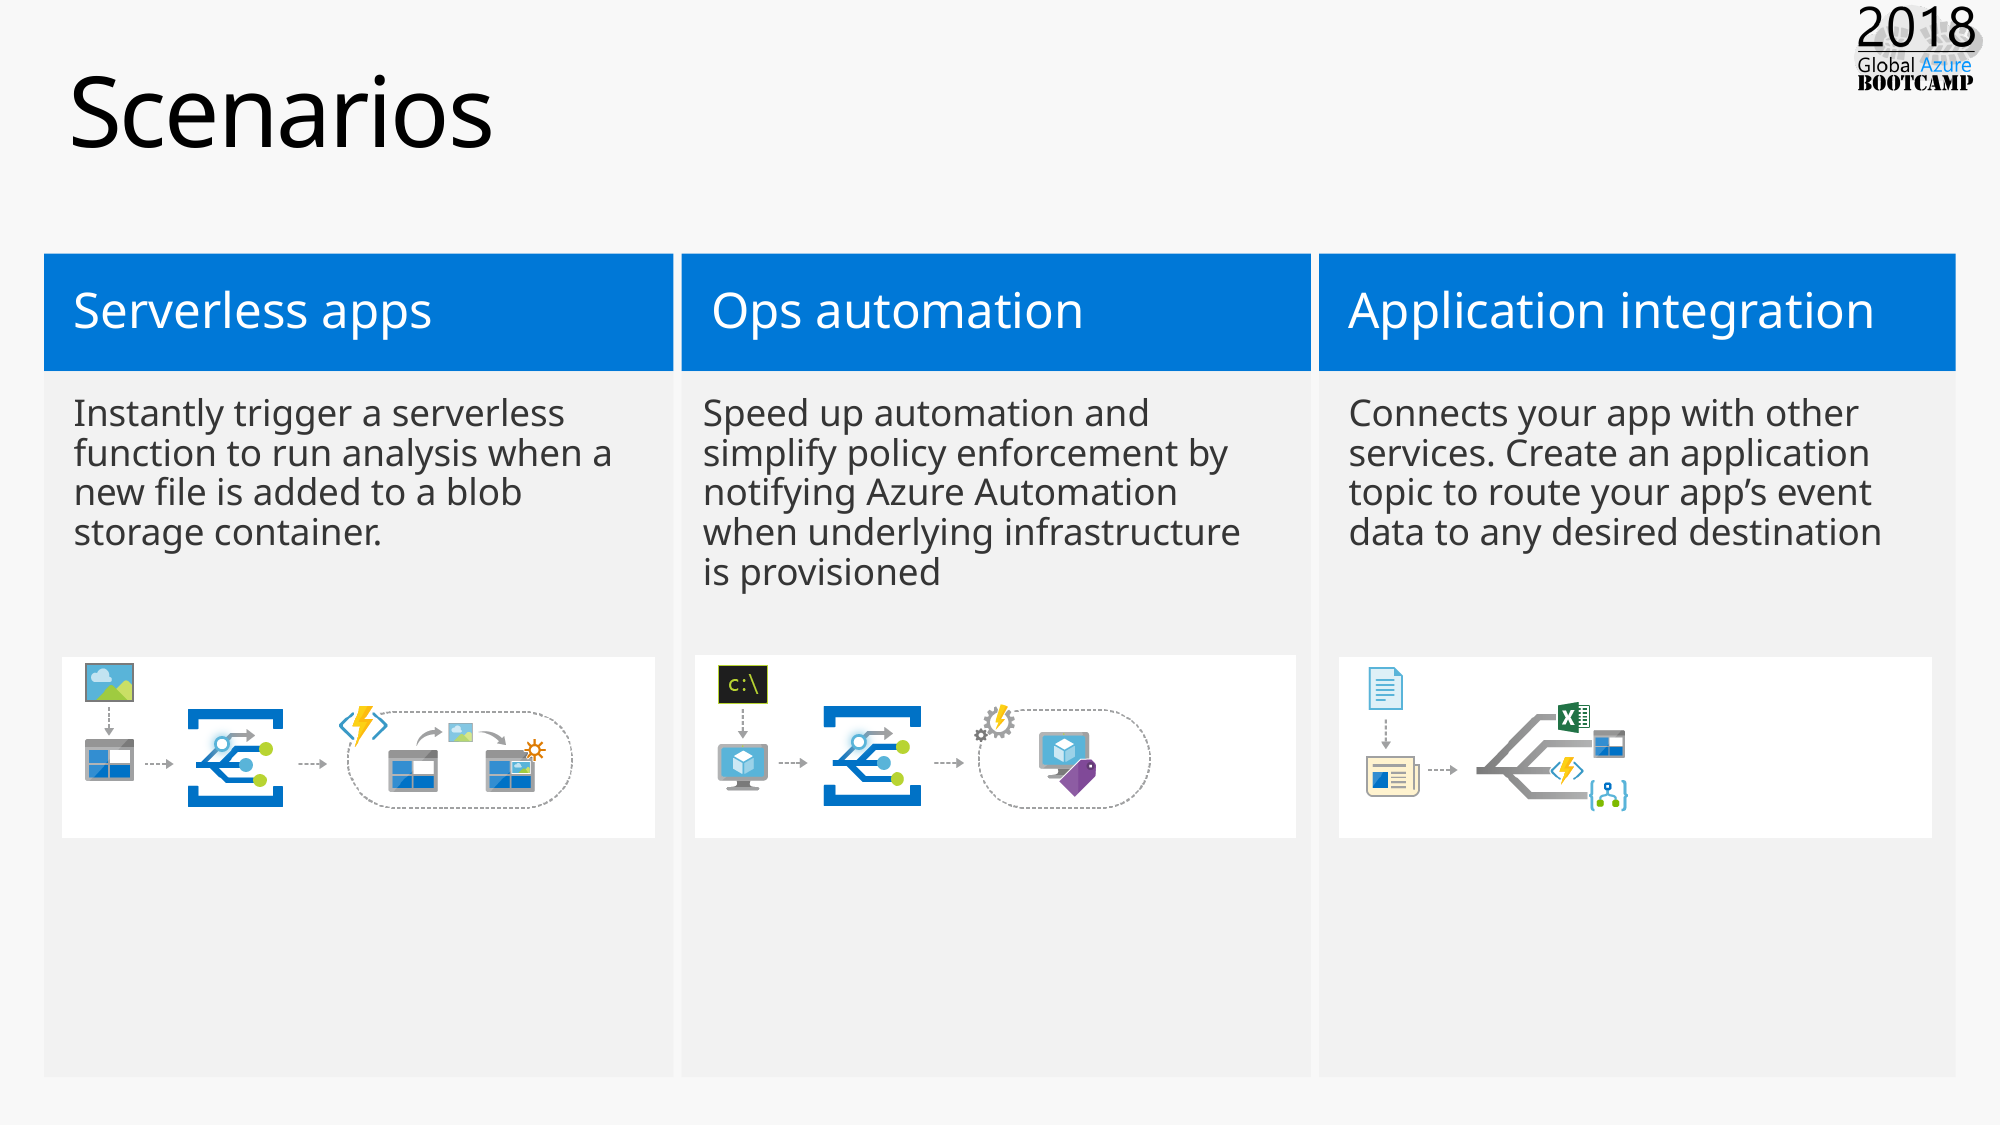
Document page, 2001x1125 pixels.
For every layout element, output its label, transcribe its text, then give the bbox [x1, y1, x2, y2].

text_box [1318, 371, 1956, 1078]
picture [1854, 0, 1983, 100]
title Scenarios [44, 47, 1957, 196]
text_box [673, 371, 1312, 1078]
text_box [43, 371, 673, 1078]
text_box Application integration [1319, 253, 1956, 371]
text_box Serverless apps [44, 253, 674, 371]
text_box Ops automation [681, 253, 1311, 371]
